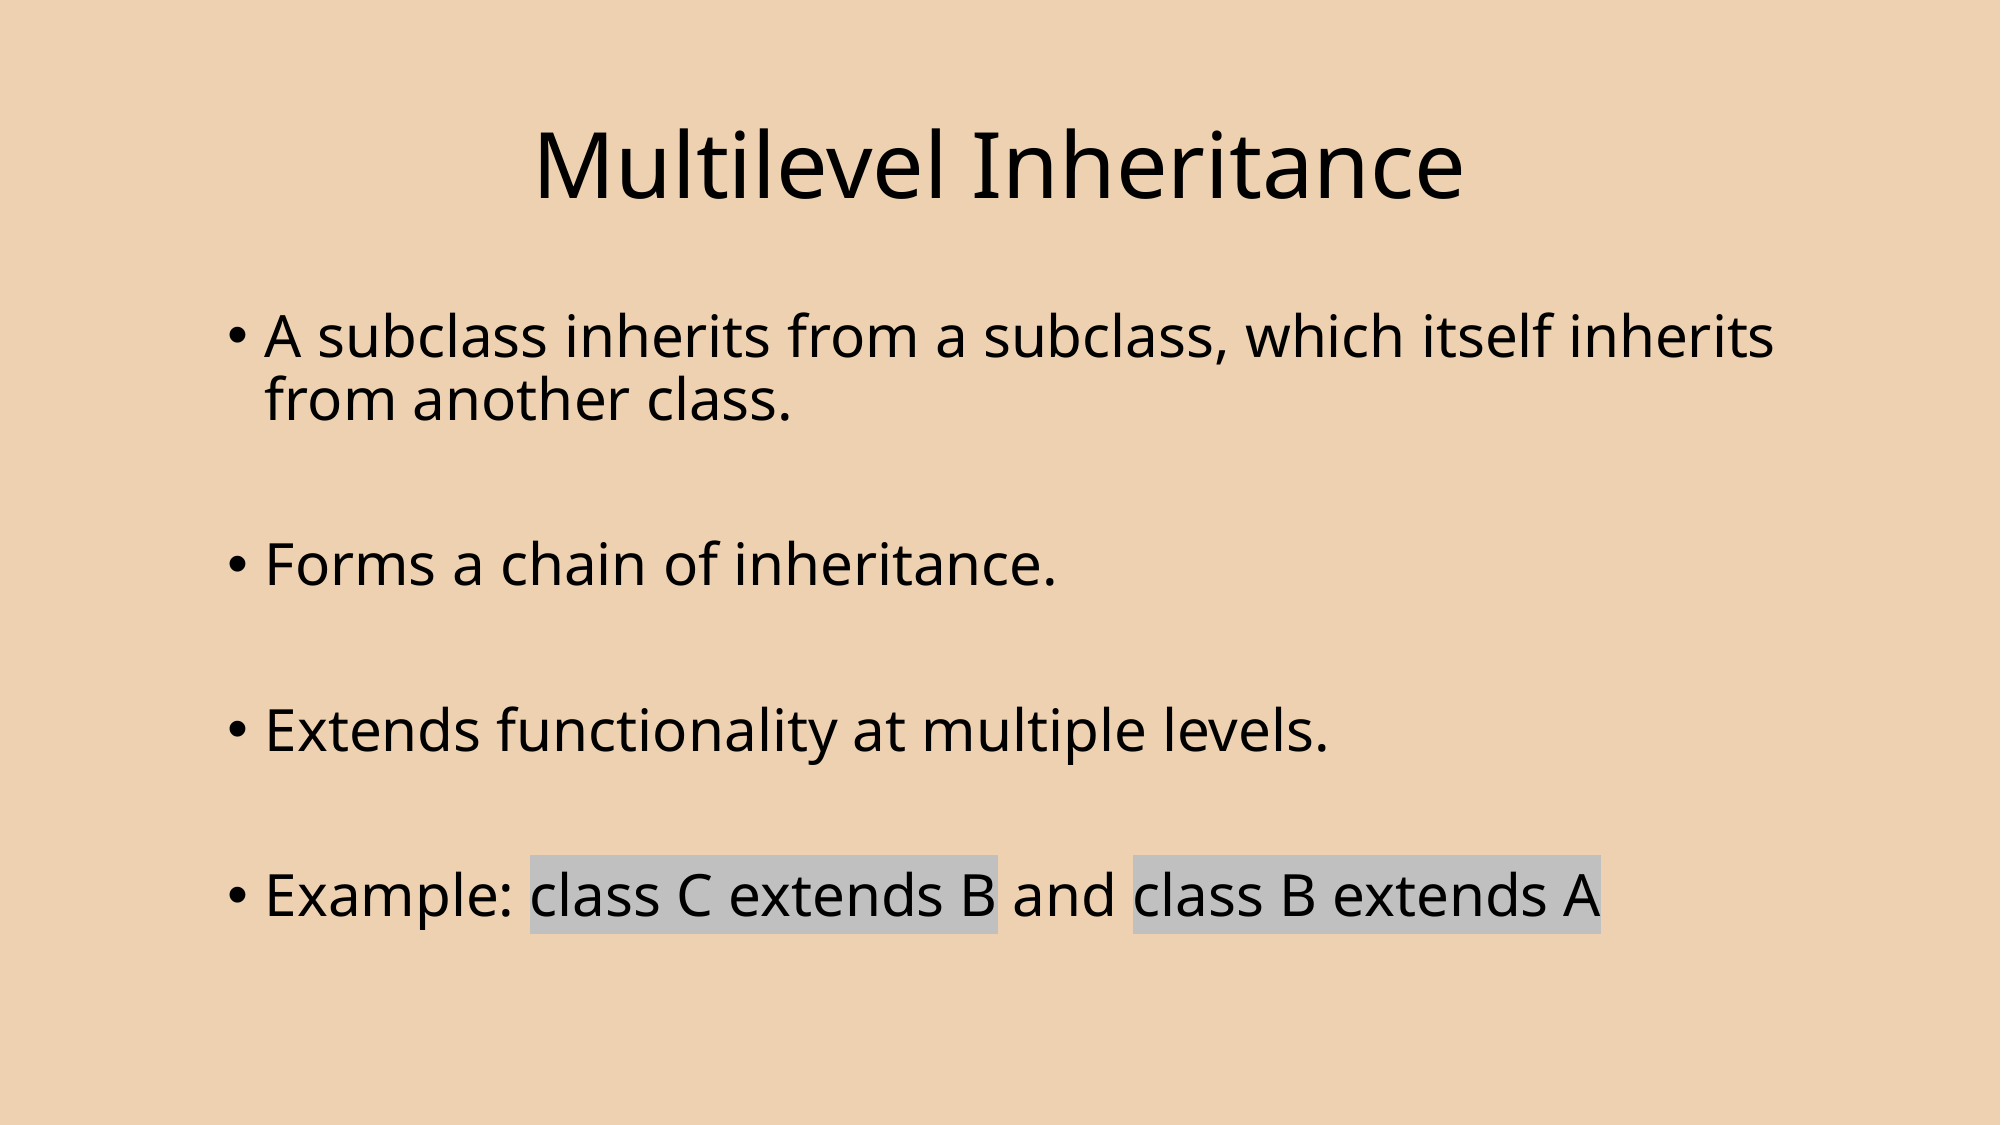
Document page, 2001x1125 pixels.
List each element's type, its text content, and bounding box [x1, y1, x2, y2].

title Multilevel Inheritance [137, 59, 1863, 278]
list A subclass inherits from a subclass, which itself inherits from another class. Forms a chain of inheritance. Extends functionality at multiple levels. Example: class C extends B and class B extends A [137, 299, 1863, 1014]
